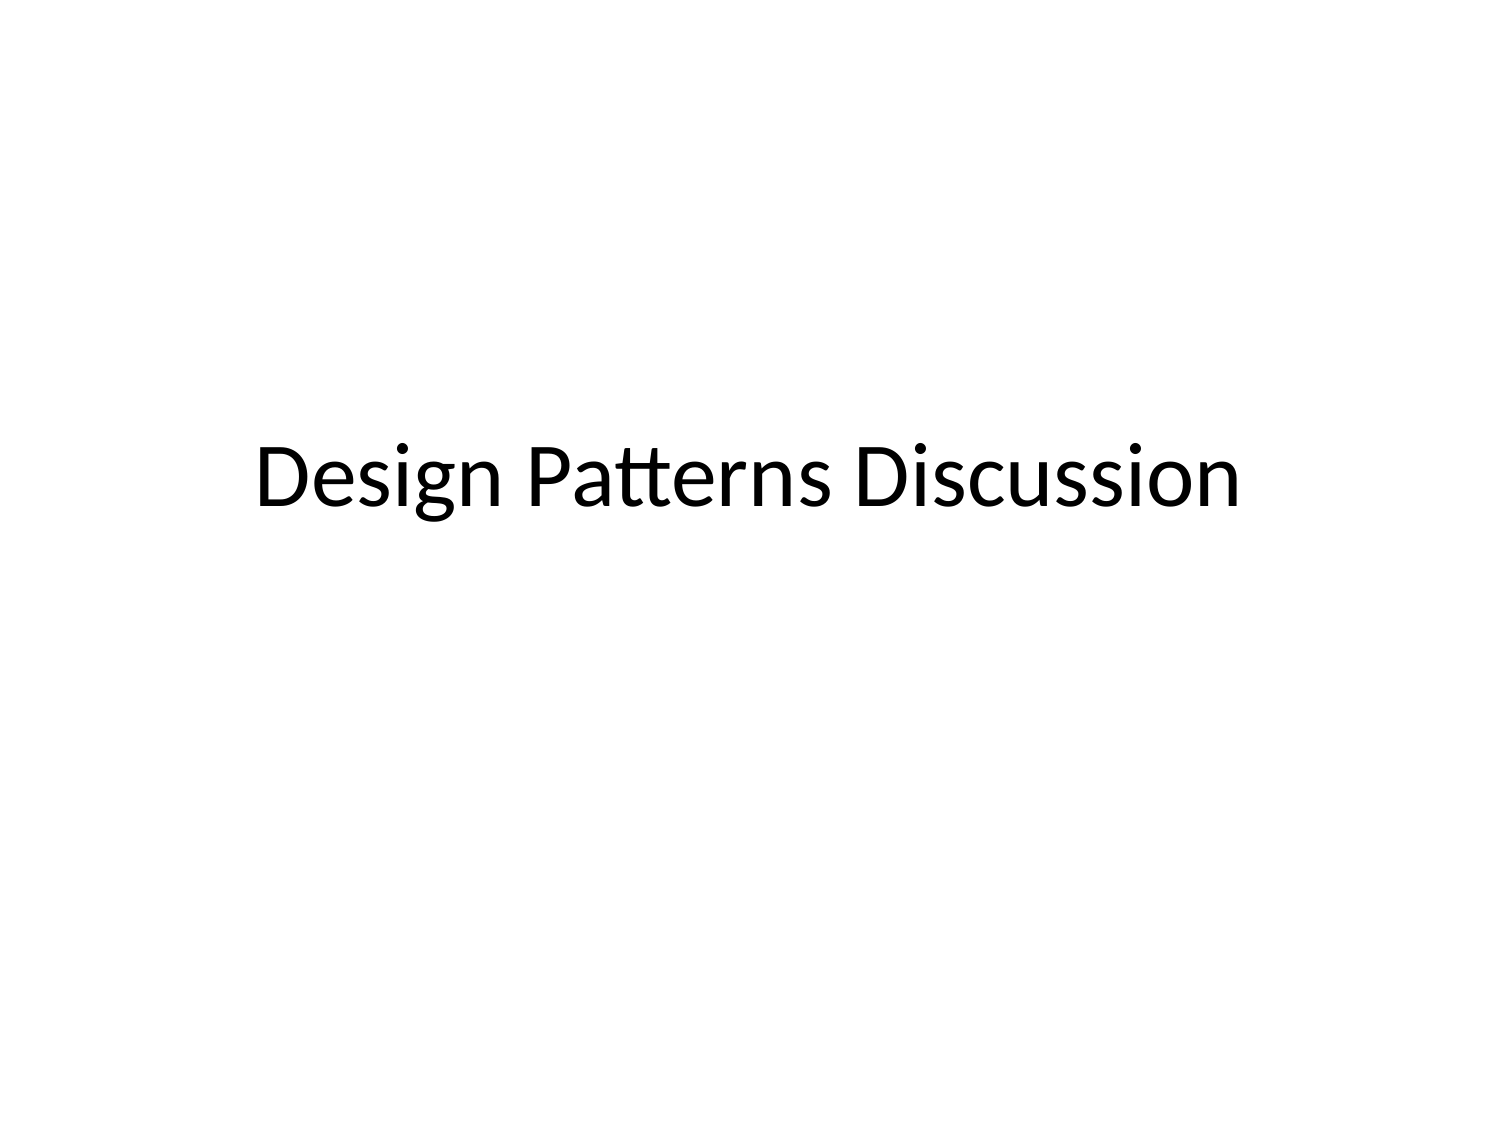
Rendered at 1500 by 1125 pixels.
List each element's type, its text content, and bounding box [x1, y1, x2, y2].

title Design Patterns Discussion [112, 349, 1388, 591]
